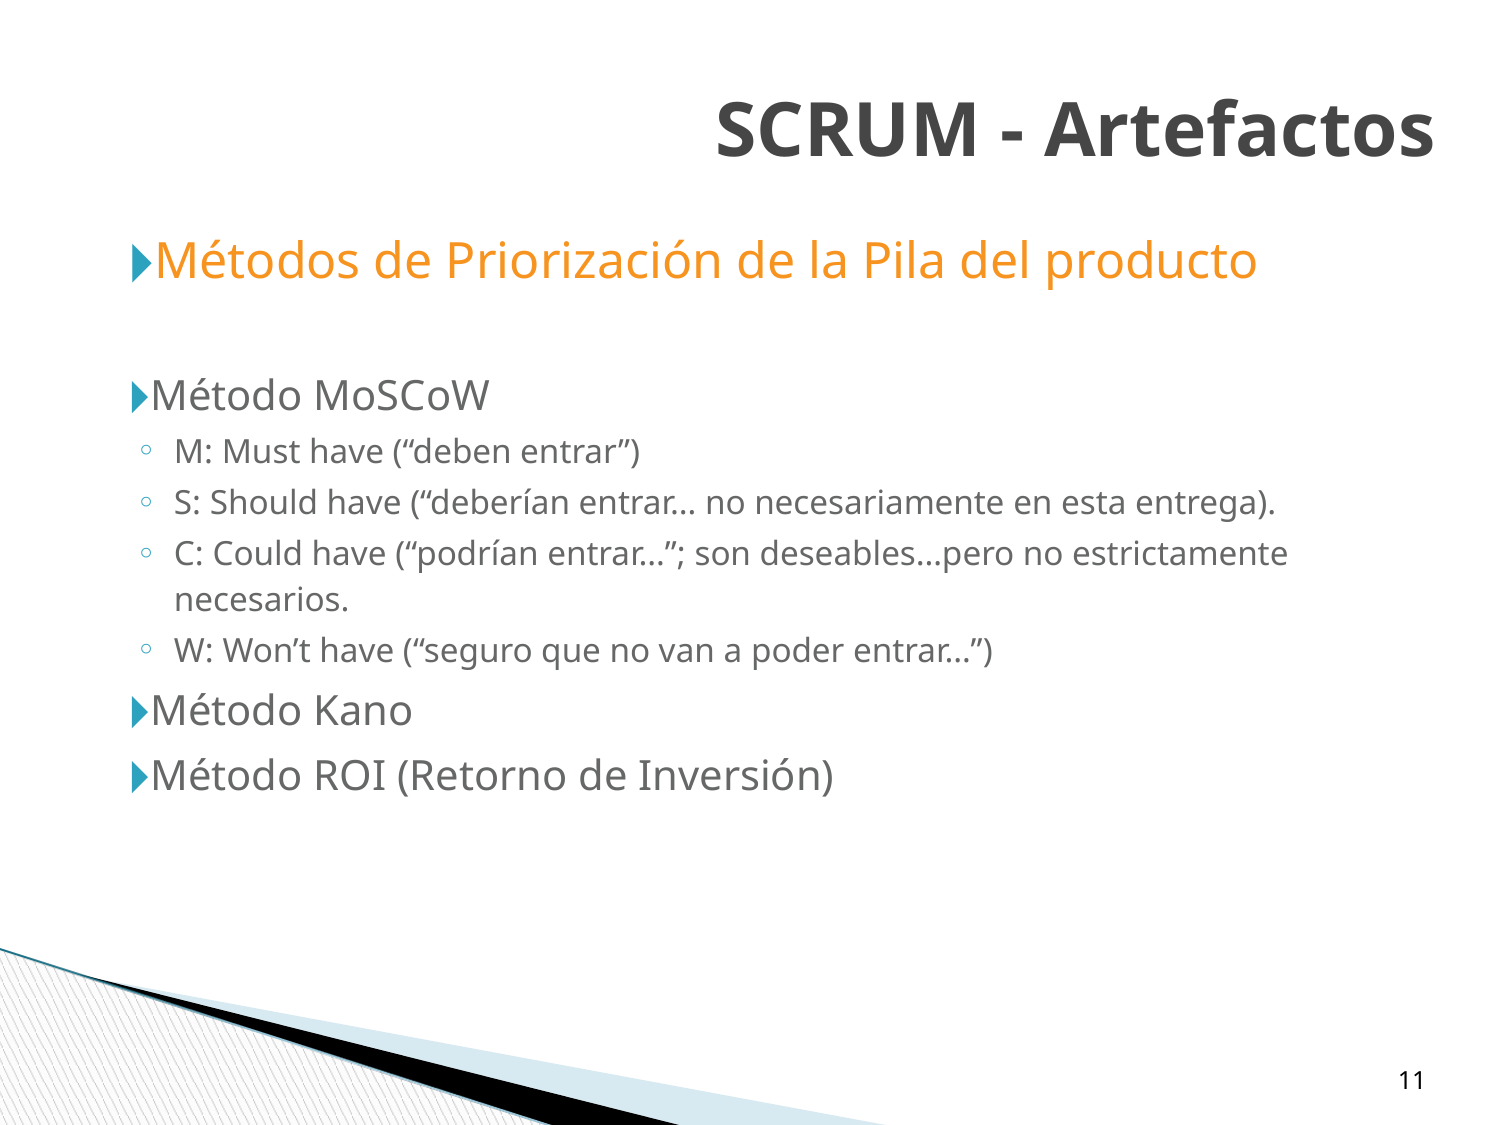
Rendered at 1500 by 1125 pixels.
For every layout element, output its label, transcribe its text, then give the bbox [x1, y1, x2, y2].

title SCRUM - Artefactos [43, 32, 1471, 220]
list Métodos de Priorización de la Pila del producto Método MoSCoW M: Must have (“deben entrar”) S: Should have (“deberían entrar… no necesariamente en esta entrega). C: Could have (“podrían entrar…”; son deseables…pero no estrictamente necesarios. W: Won’t have (“seguro que no van a poder entrar…”) Método Kano Método ROI (Retorno de Inversión) [112, 220, 1413, 1021]
text_box ‹#› [1274, 1041, 1442, 1106]
picture [0, 947, 559, 1125]
